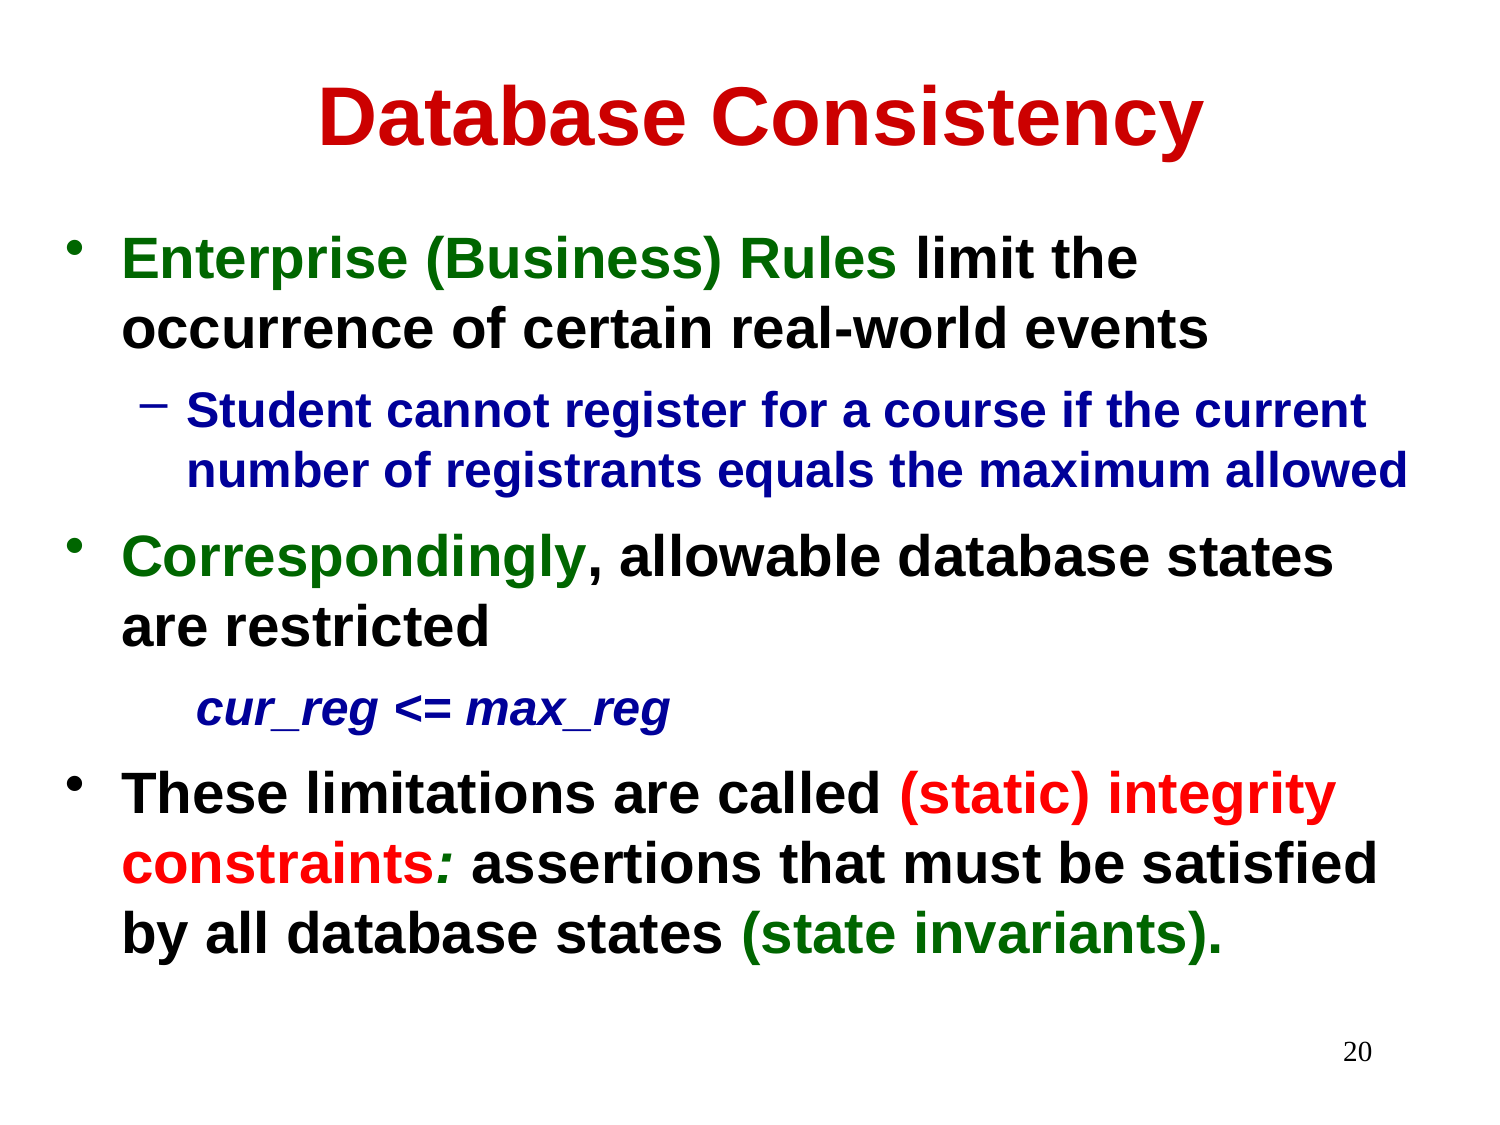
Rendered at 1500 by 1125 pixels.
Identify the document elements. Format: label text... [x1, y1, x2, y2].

title Database Consistency [112, 62, 1388, 163]
list Enterprise (Business) Rules limit the occurrence of certain real-world events Student cannot register for a course if the current number of registrants equals the maximum allowed Correspondingly, allowable database states are restricted cur_reg <= max_reg These limitations are called (static) integrity constraints: assertions that must be satisfied by all database states (state invariants). [49, 212, 1451, 1013]
text_box [1074, 1024, 1388, 1100]
